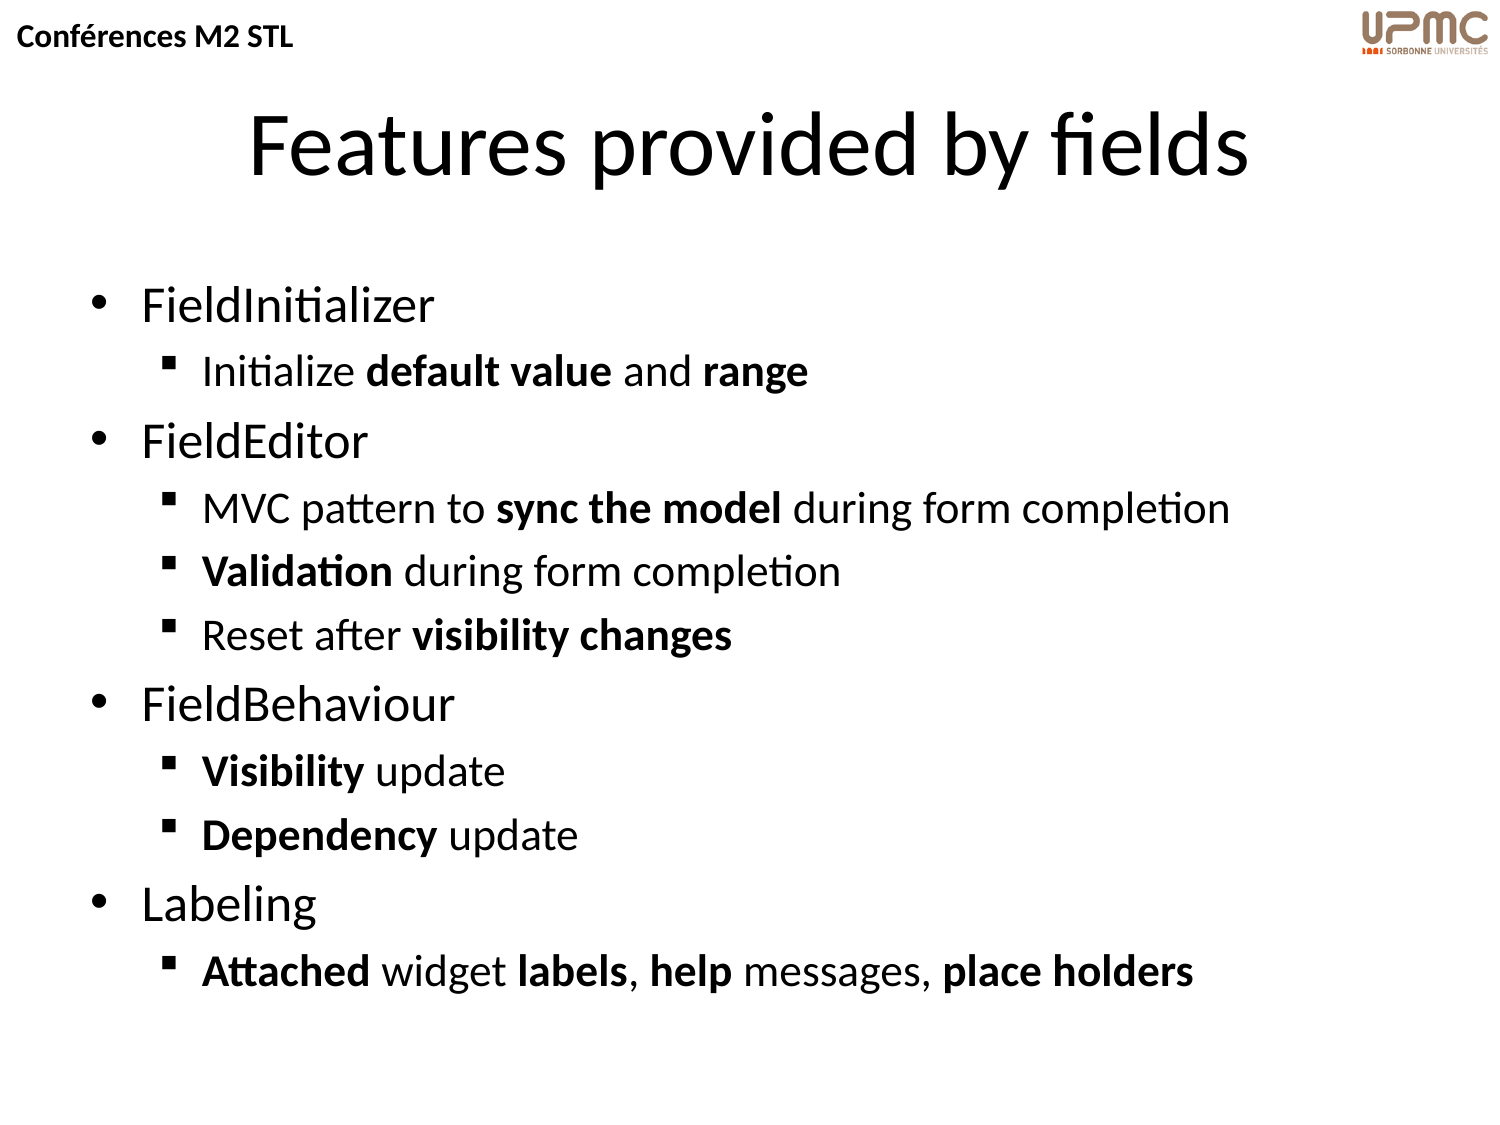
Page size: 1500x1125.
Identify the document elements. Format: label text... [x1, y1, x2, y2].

list FieldInitializer Initialize default value and range FieldEditor MVC pattern to sync the model during form completion Validation during form completion Reset after visibility changes FieldBehaviour Visibility update Dependency update Labeling Attached widget labels, help messages, place holders [75, 262, 1425, 1005]
picture [1362, 10, 1488, 55]
title Features provided by fields [75, 45, 1425, 233]
